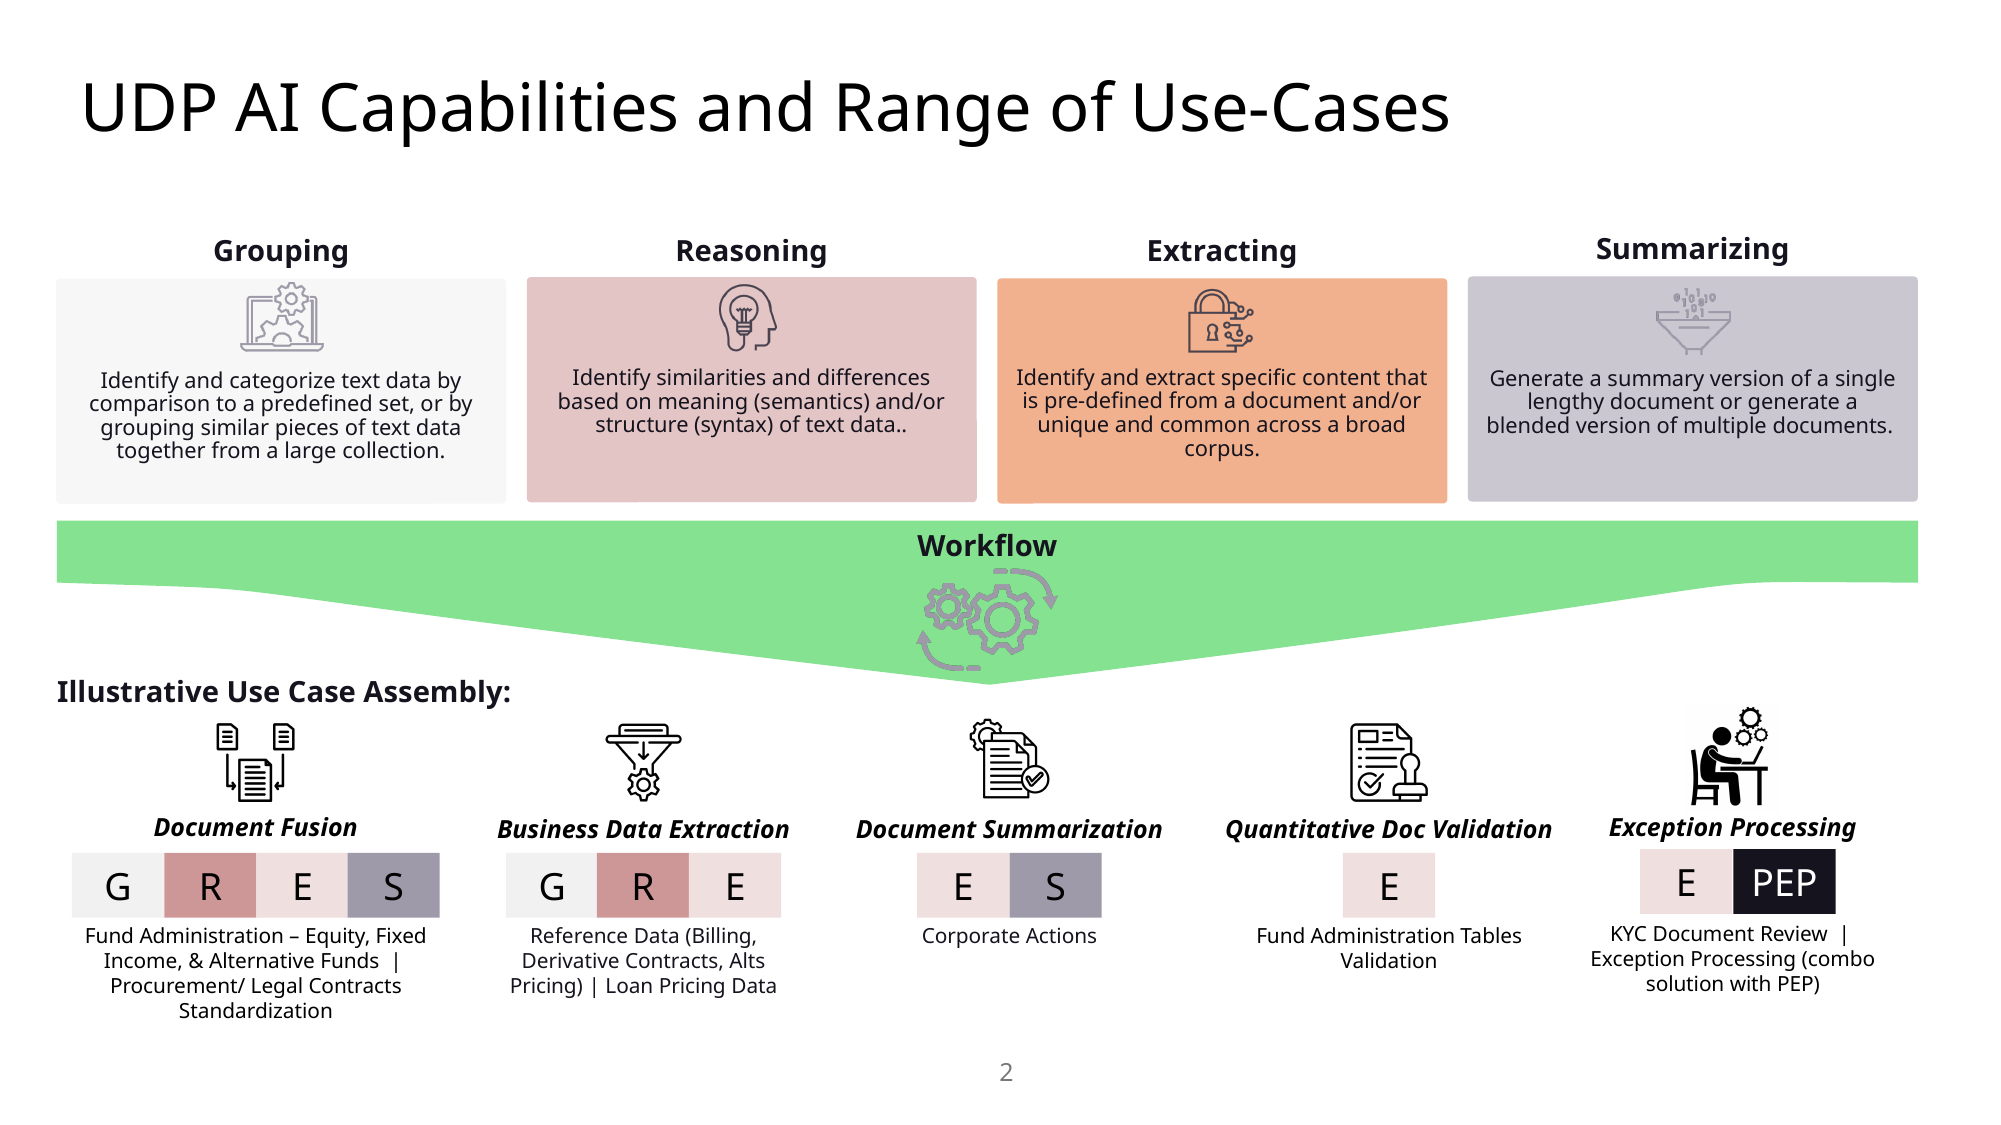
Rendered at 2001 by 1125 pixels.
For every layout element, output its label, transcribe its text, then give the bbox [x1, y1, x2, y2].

text_box Quantitative Doc Validation [1170, 806, 1608, 852]
picture [1654, 287, 1731, 356]
picture [603, 721, 684, 803]
text_box KYC Document Review | Exception Processing (combo solution with PEP) [1568, 913, 1898, 1004]
text_box [997, 278, 1448, 359]
text_box Generate a summary version of a single lengthy document or generate a blended version of multiple documents. [1467, 359, 1918, 510]
text_box Extracting [997, 228, 1448, 277]
picture [715, 281, 779, 354]
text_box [916, 852, 1103, 919]
text_box [55, 518, 1920, 677]
text_box Workflow [891, 523, 1084, 589]
text_box [56, 278, 507, 504]
picture [907, 558, 1068, 678]
picture [1187, 285, 1256, 354]
text_box [919, 678, 1057, 687]
text_box Identify similarities and differences based on meaning (semantics) and/or structure (syntax) of text data.. [526, 359, 977, 510]
text_box Reference Data (Billing, Derivative Contracts, Alts Pricing) | Loan Pricing Data [479, 915, 809, 1006]
picture [1684, 705, 1781, 814]
text_box E [1341, 852, 1437, 915]
text_box Corporate Actions [844, 915, 1174, 956]
picture [215, 721, 297, 803]
text_box Business Data Extraction [450, 806, 790, 852]
text_box Document Summarization [790, 806, 1170, 852]
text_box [71, 852, 441, 919]
picture [237, 281, 325, 354]
text_box Exception Processing [1580, 804, 1885, 850]
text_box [505, 852, 782, 919]
text_box Identify and categorize text data by comparison to a predefined set, or by grouping similar pieces of text data together from a large collection. [61, 361, 502, 512]
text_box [1639, 848, 1837, 915]
text_box Reasoning [526, 228, 977, 277]
text_box Fund Administration – Equity, Fixed Income, & Alternative Funds | Procurement/ Legal Contracts Standardization [56, 915, 455, 1031]
text_box [526, 277, 977, 359]
text_box Fund Administration Tables Validation [1224, 915, 1554, 981]
picture [969, 718, 1050, 799]
text_box Document Fusion [94, 804, 417, 850]
text_box Identify and extract specific content that is pre-defined from a document and/or unique and common across a broad corpus. [997, 359, 1448, 509]
text_box Summarizing [1467, 226, 1918, 275]
picture [1348, 721, 1430, 803]
text_box Grouping [58, 228, 504, 278]
slide_number 2 [985, 1054, 1015, 1094]
text_box Illustrative Use Case Assembly: [42, 666, 767, 717]
text_box [1467, 276, 1918, 359]
text_box UDP AI Capabilities and Range of Use-Cases [66, 66, 1642, 132]
